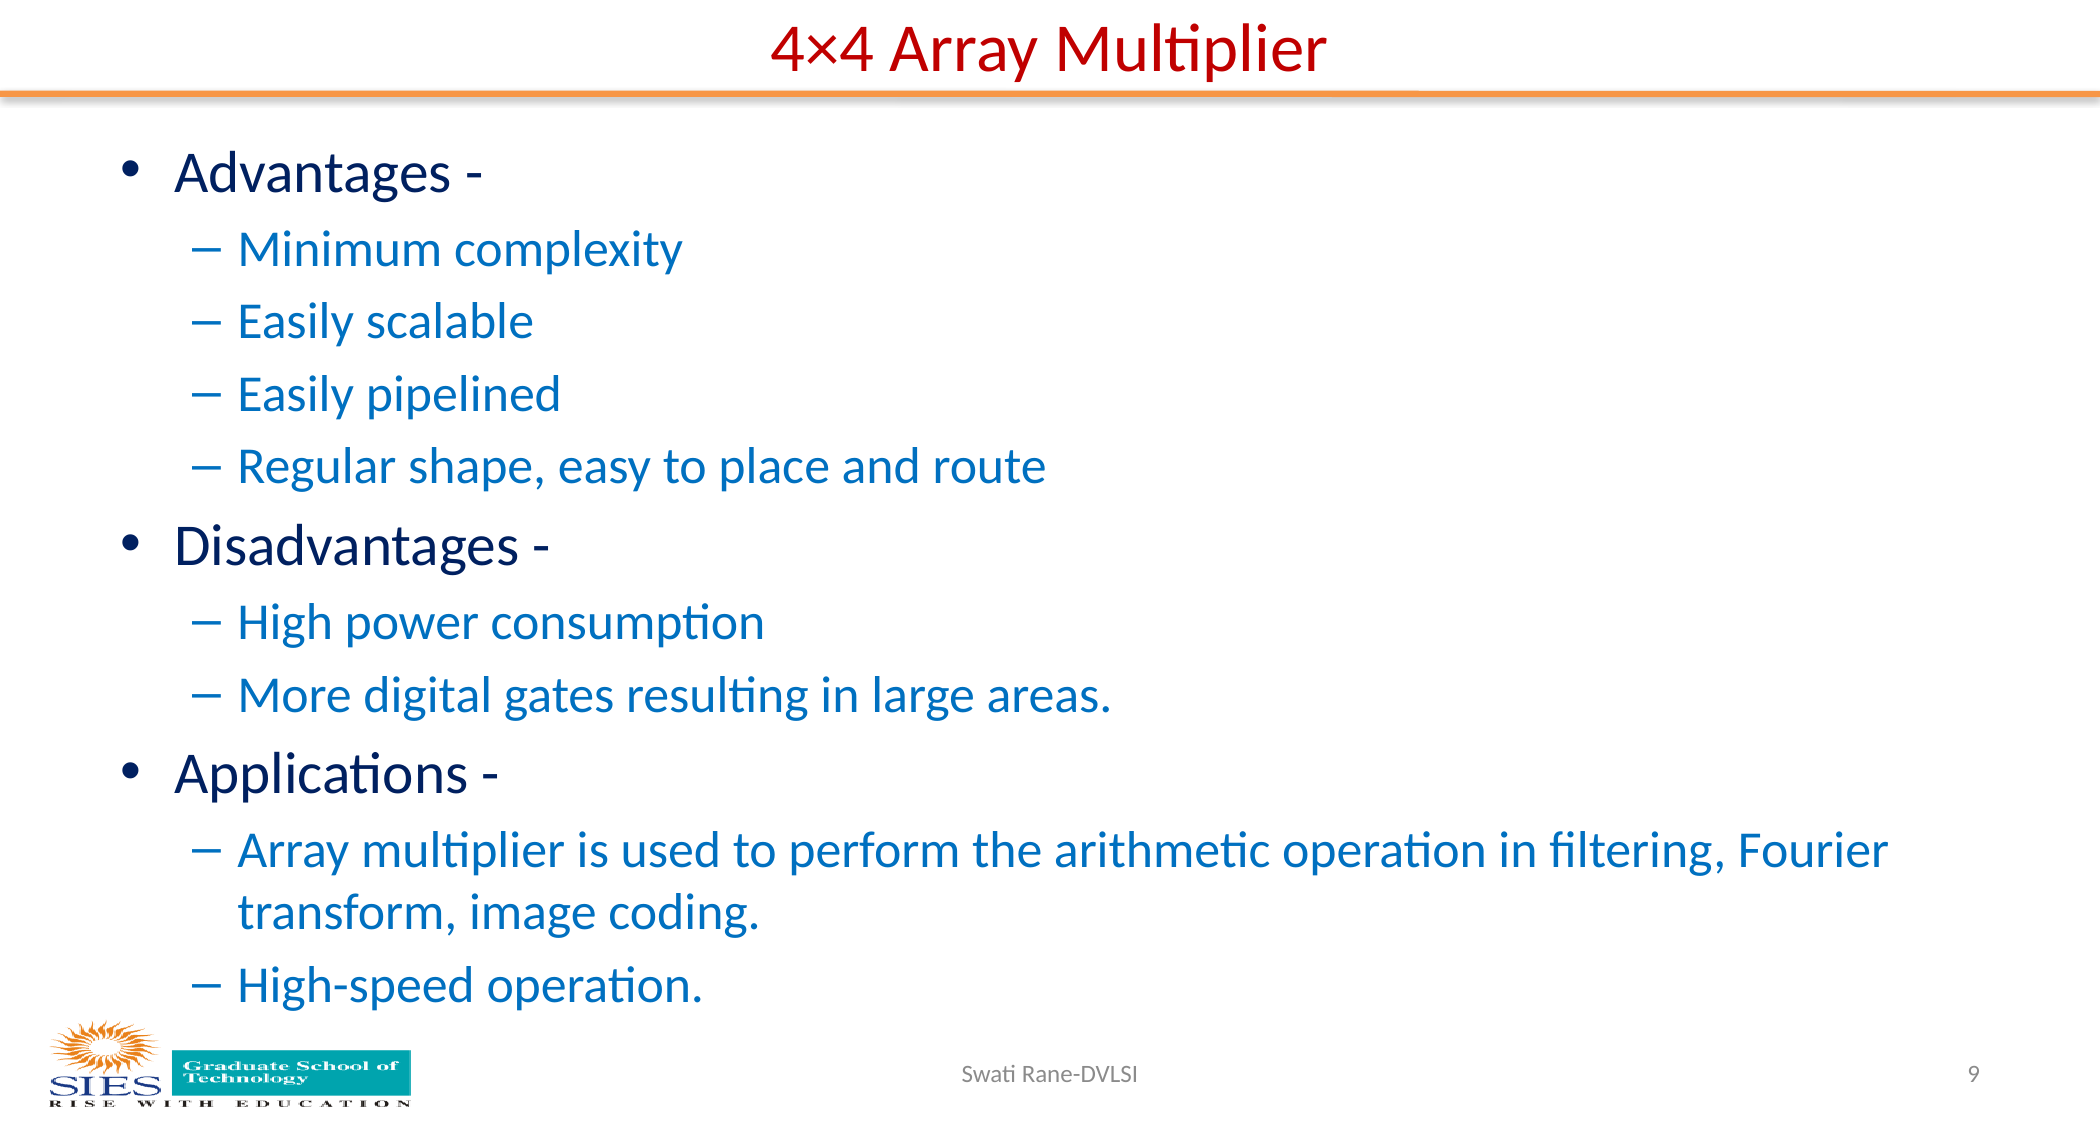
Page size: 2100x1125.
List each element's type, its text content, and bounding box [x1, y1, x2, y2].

title 4×4 Array Multiplier [105, 0, 1995, 94]
slide_number 9 [1505, 1042, 1995, 1103]
list Advantages - Minimum complexity Easily scalable Easily pipelined Regular shape, easy to place and route Disadvantages - High power consumption More digital gates resulting in large areas. Applications - Array multiplier is used to perform the arithmetic operation in filtering, Fourier transform, image coding. High-speed operation. [105, 125, 1995, 1024]
footer Swati Rane-DVLSI [717, 1042, 1383, 1103]
picture [49, 1019, 411, 1107]
